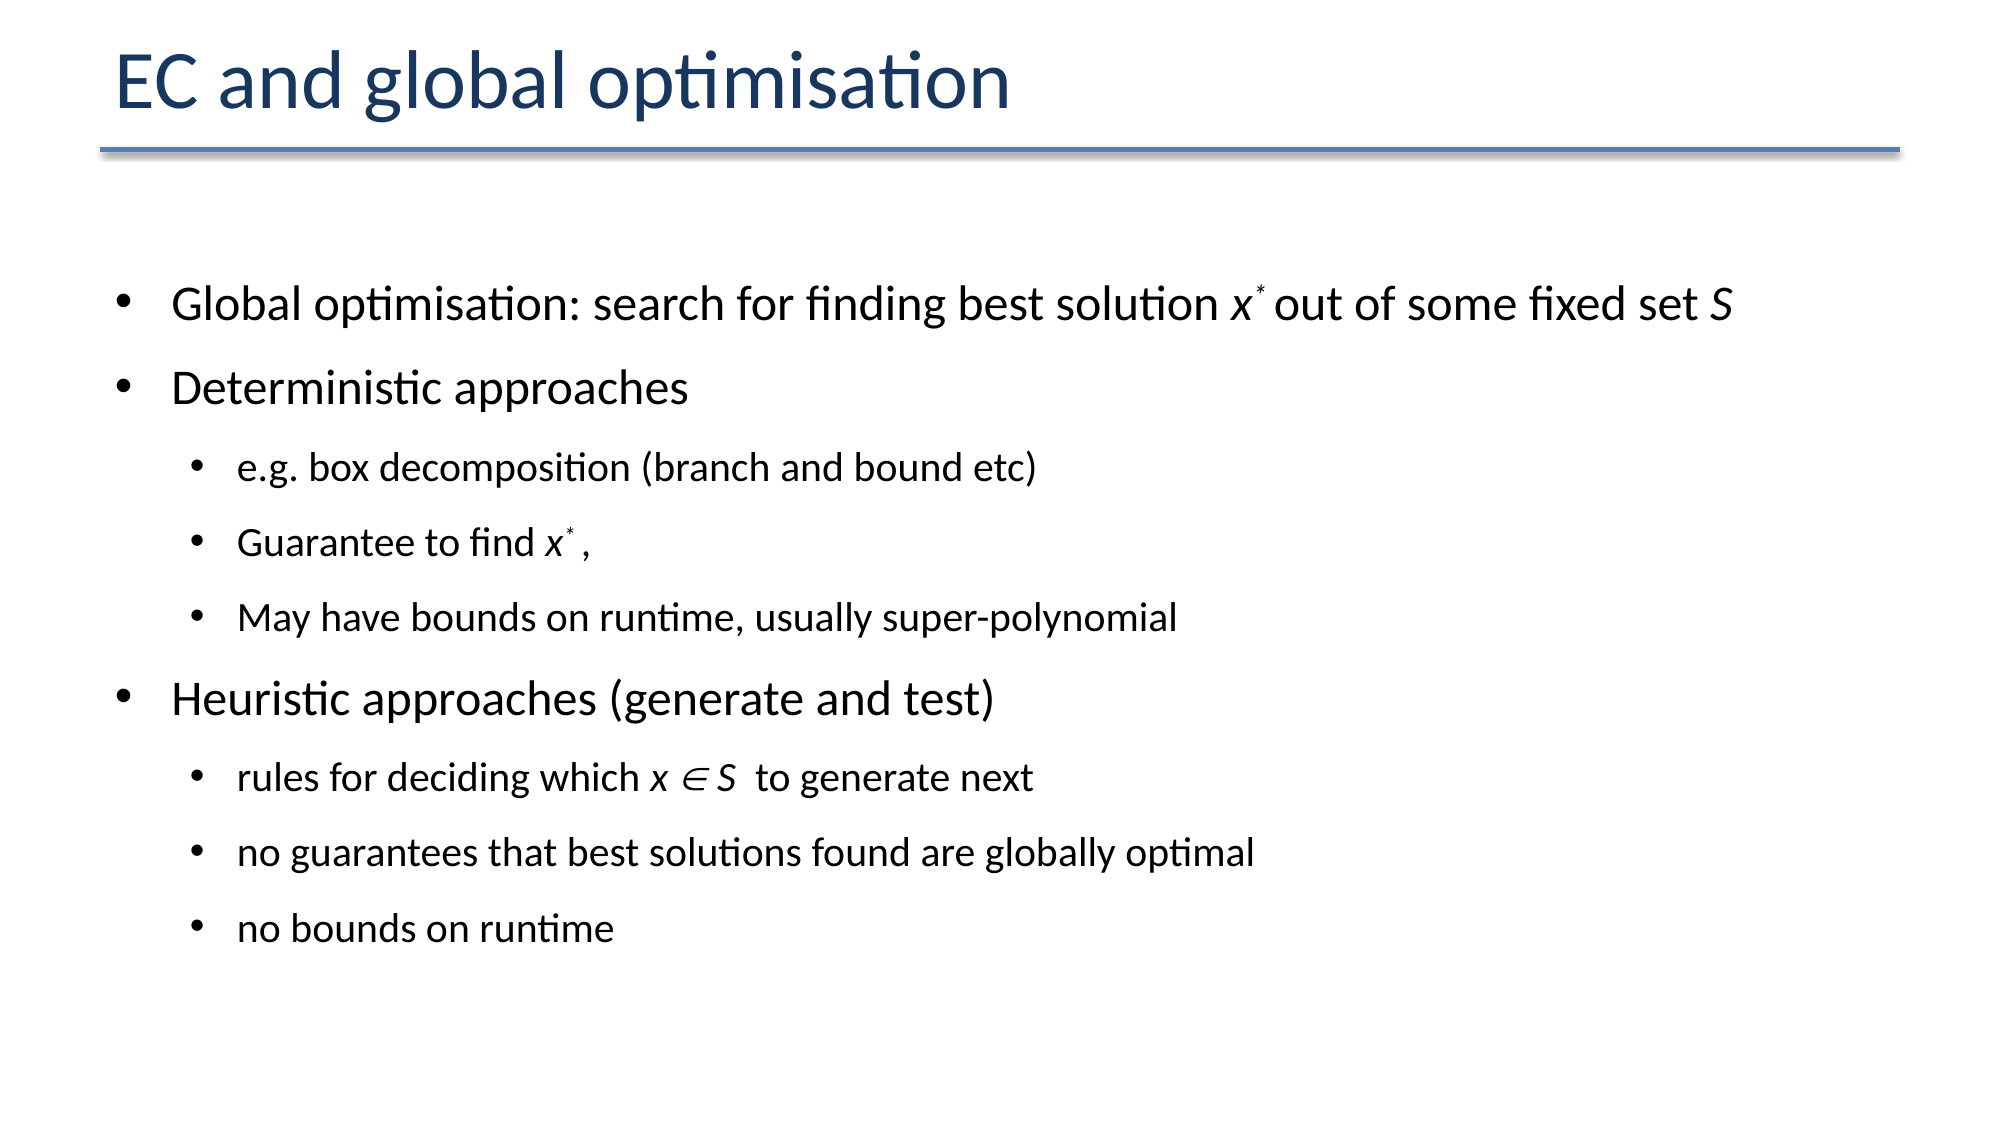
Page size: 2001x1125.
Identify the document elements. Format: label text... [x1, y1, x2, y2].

list Global optimisation: search for finding best solution x* out of some fixed set S Deterministic approaches e.g. box decomposition (branch and bound etc) Guarantee to find x* , May have bounds on runtime, usually super-polynomial Heuristic approaches (generate and test) rules for deciding which x  S to generate next no guarantees that best solutions found are globally optimal no bounds on runtime [99, 262, 1900, 1060]
title EC and global optimisation [99, 3, 1900, 147]
